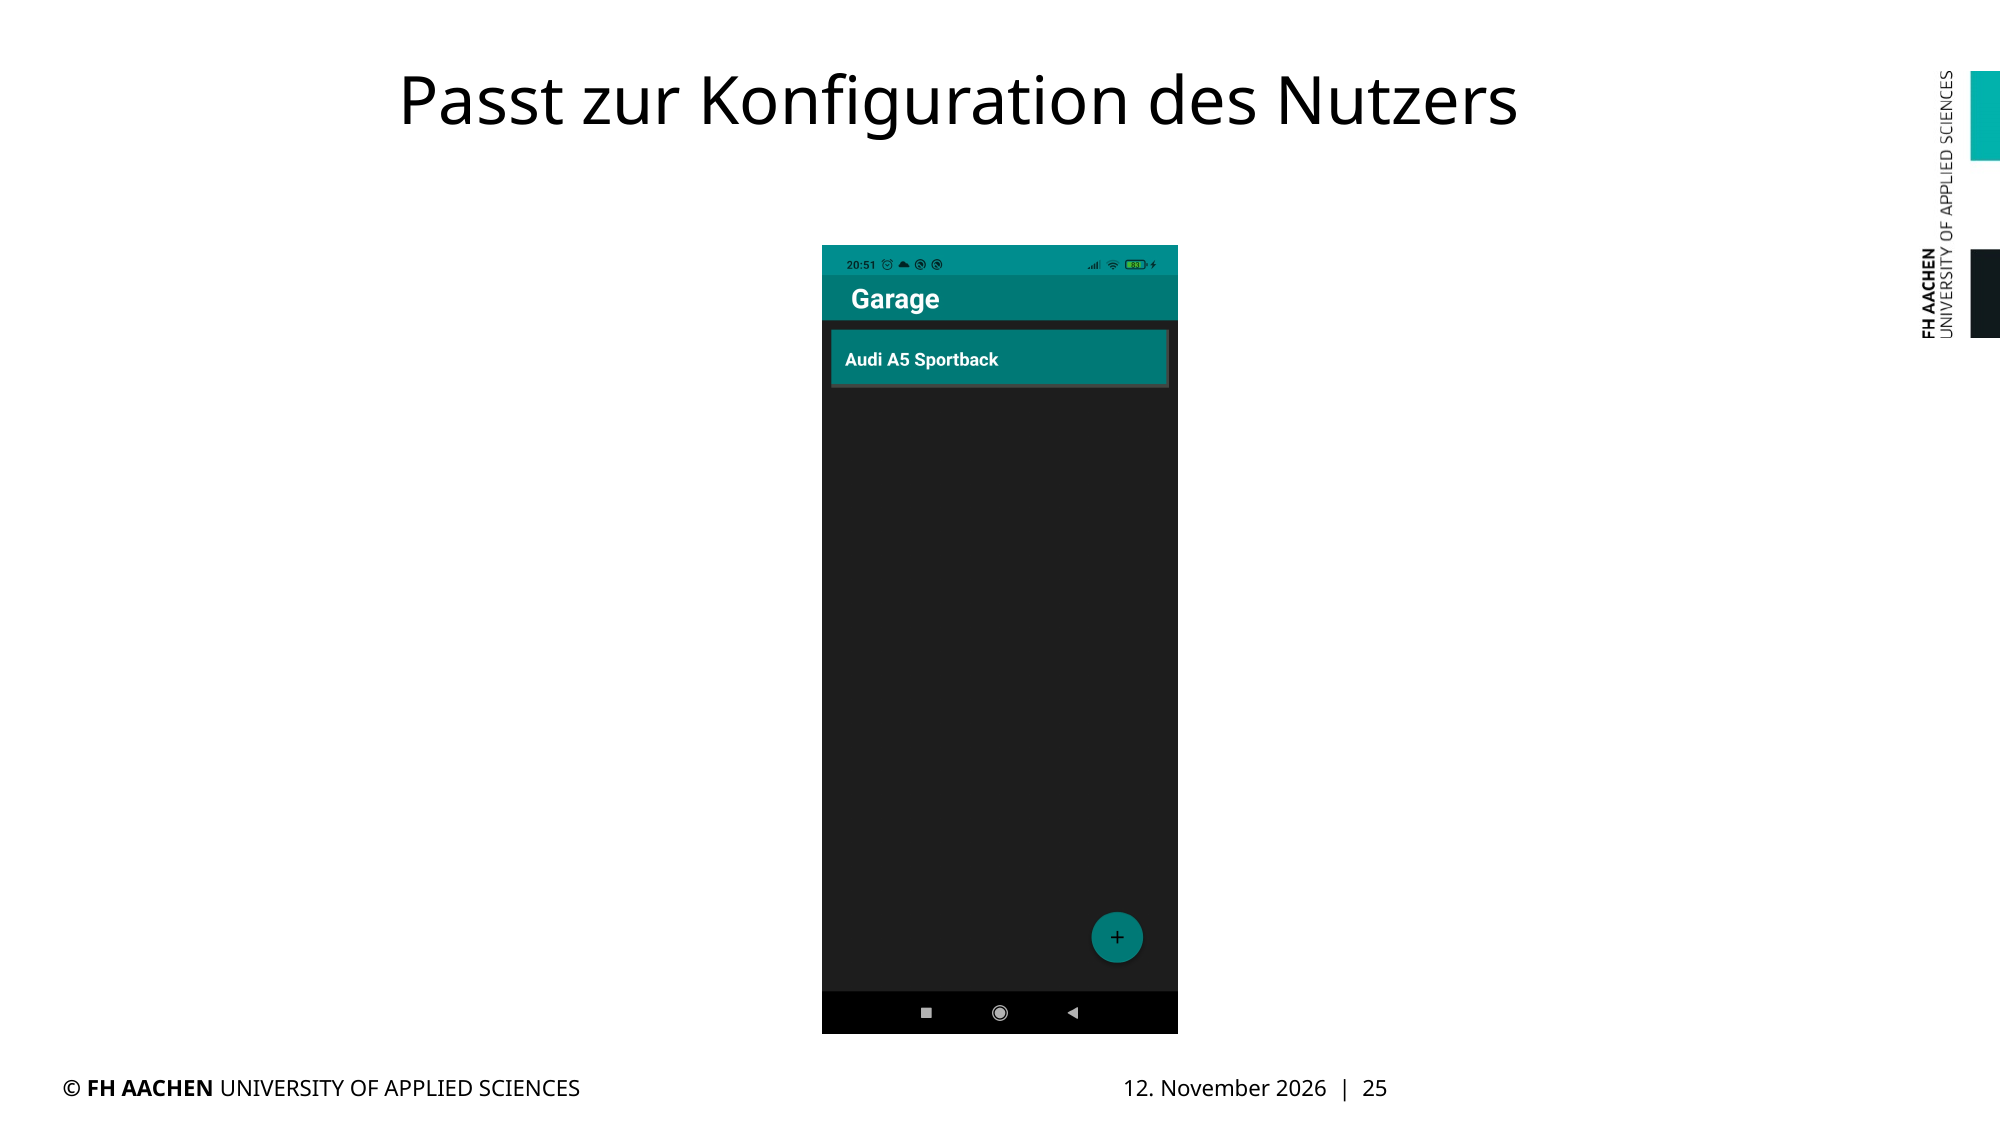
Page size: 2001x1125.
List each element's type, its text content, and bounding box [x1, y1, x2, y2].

picture [1911, 71, 2000, 338]
picture [822, 245, 1178, 1034]
title Passt zur Konfiguration des Nutzers [398, 57, 1602, 216]
